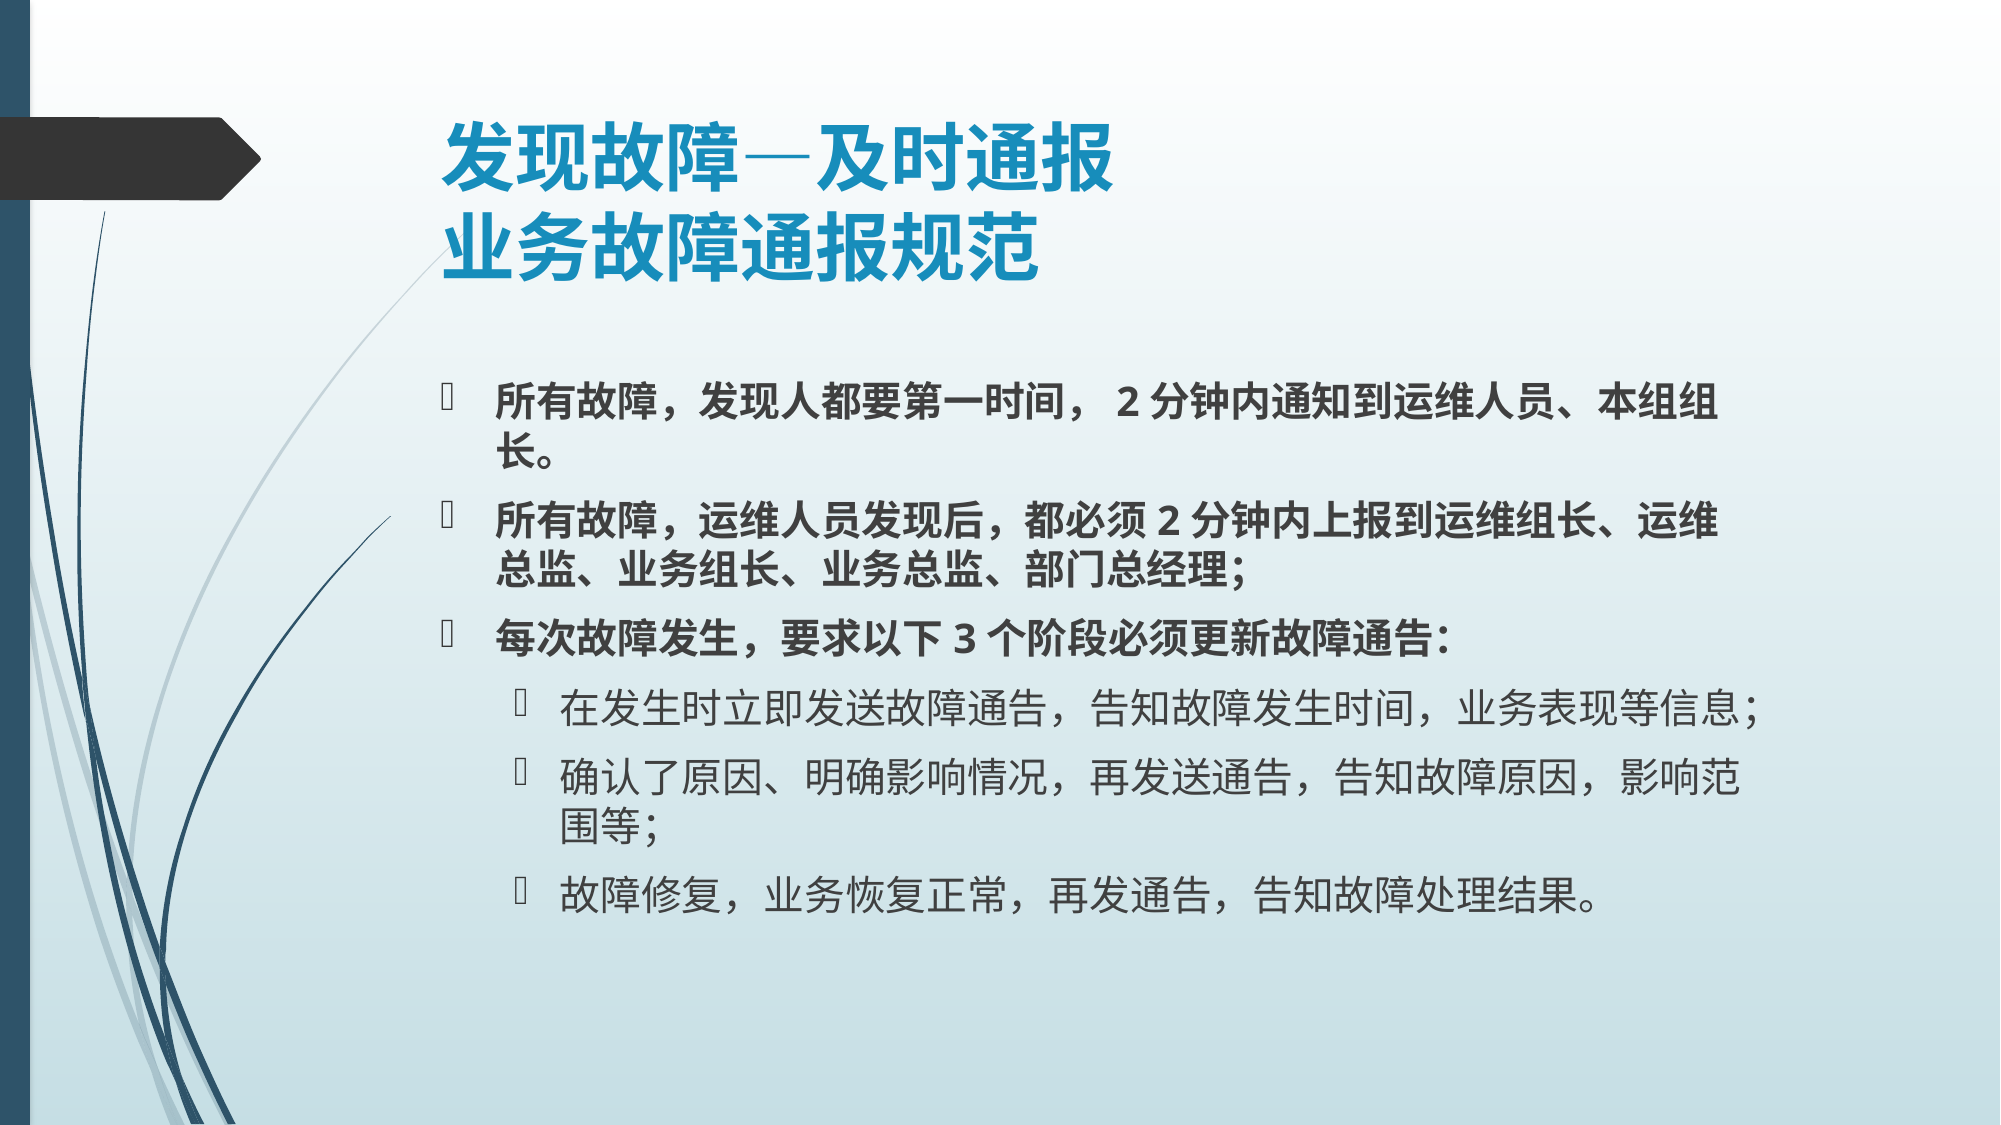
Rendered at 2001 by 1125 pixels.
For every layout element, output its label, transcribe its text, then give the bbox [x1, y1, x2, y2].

list 所有故障，发现人都要第一时间，2分钟内通知到运维人员、本组组长。 所有故障，运维人员发现后，都必须2分钟内上报到运维组长、运维总监、业务组长、业务总监、部门总经理； 每次故障发生，要求以下3个阶段必须更新故障通告： 在发生时立即发送故障通告，告知故障发生时间，业务表现等信息； 确认了原因、明确影响情况，再发送通告，告知故障原因，影响范围等； 故障修复，业务恢复正常，再发通告，告知故障处理结果。 [425, 368, 1776, 969]
title 发现故障—及时通报 业务故障通报规范 [425, 102, 1888, 313]
